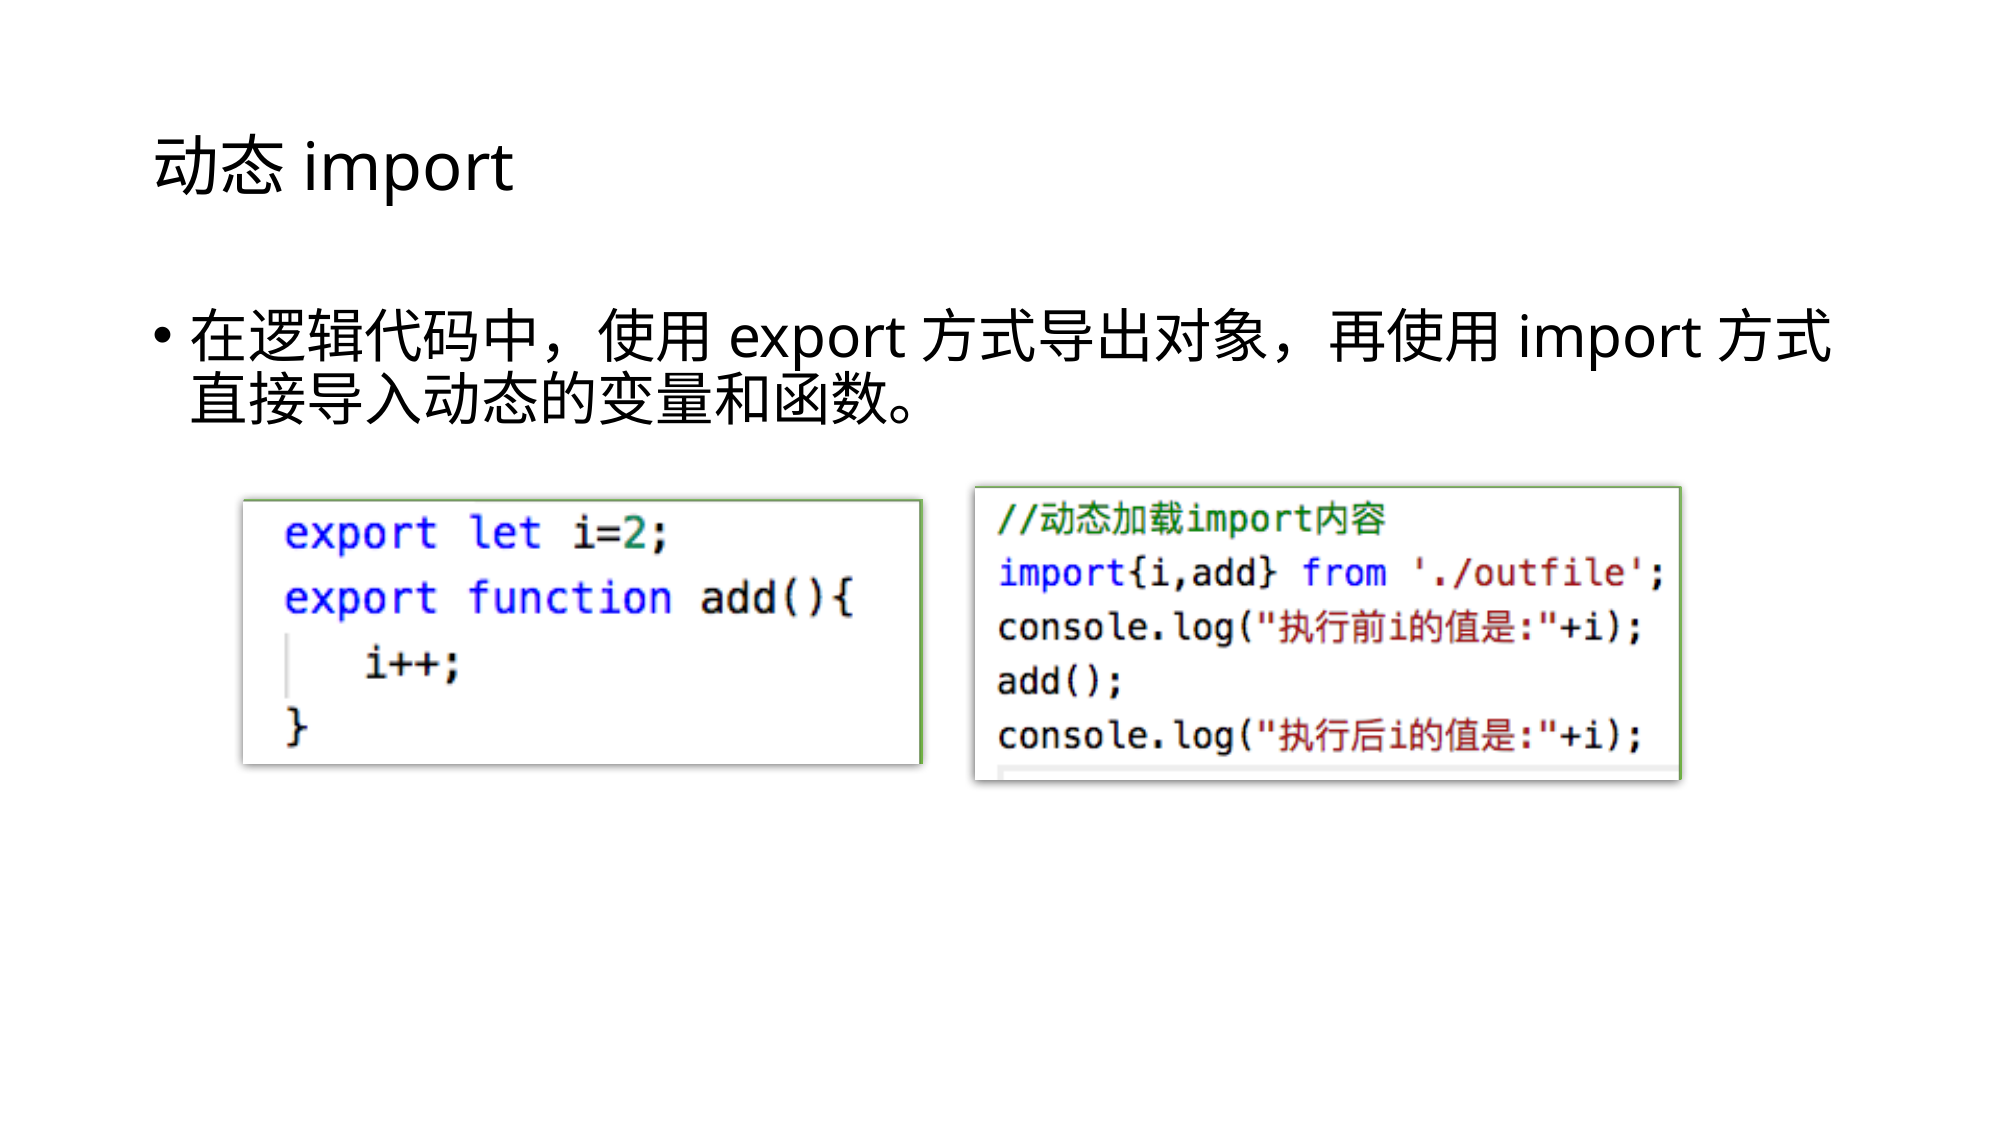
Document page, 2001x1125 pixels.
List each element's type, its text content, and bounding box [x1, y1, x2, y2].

picture [243, 499, 923, 764]
picture [975, 486, 1682, 780]
list 在逻辑代码中，使用export方式导出对象，再使用import方式直接导入动态的变量和函数。 [137, 299, 1863, 1014]
title 动态import [137, 59, 1863, 278]
